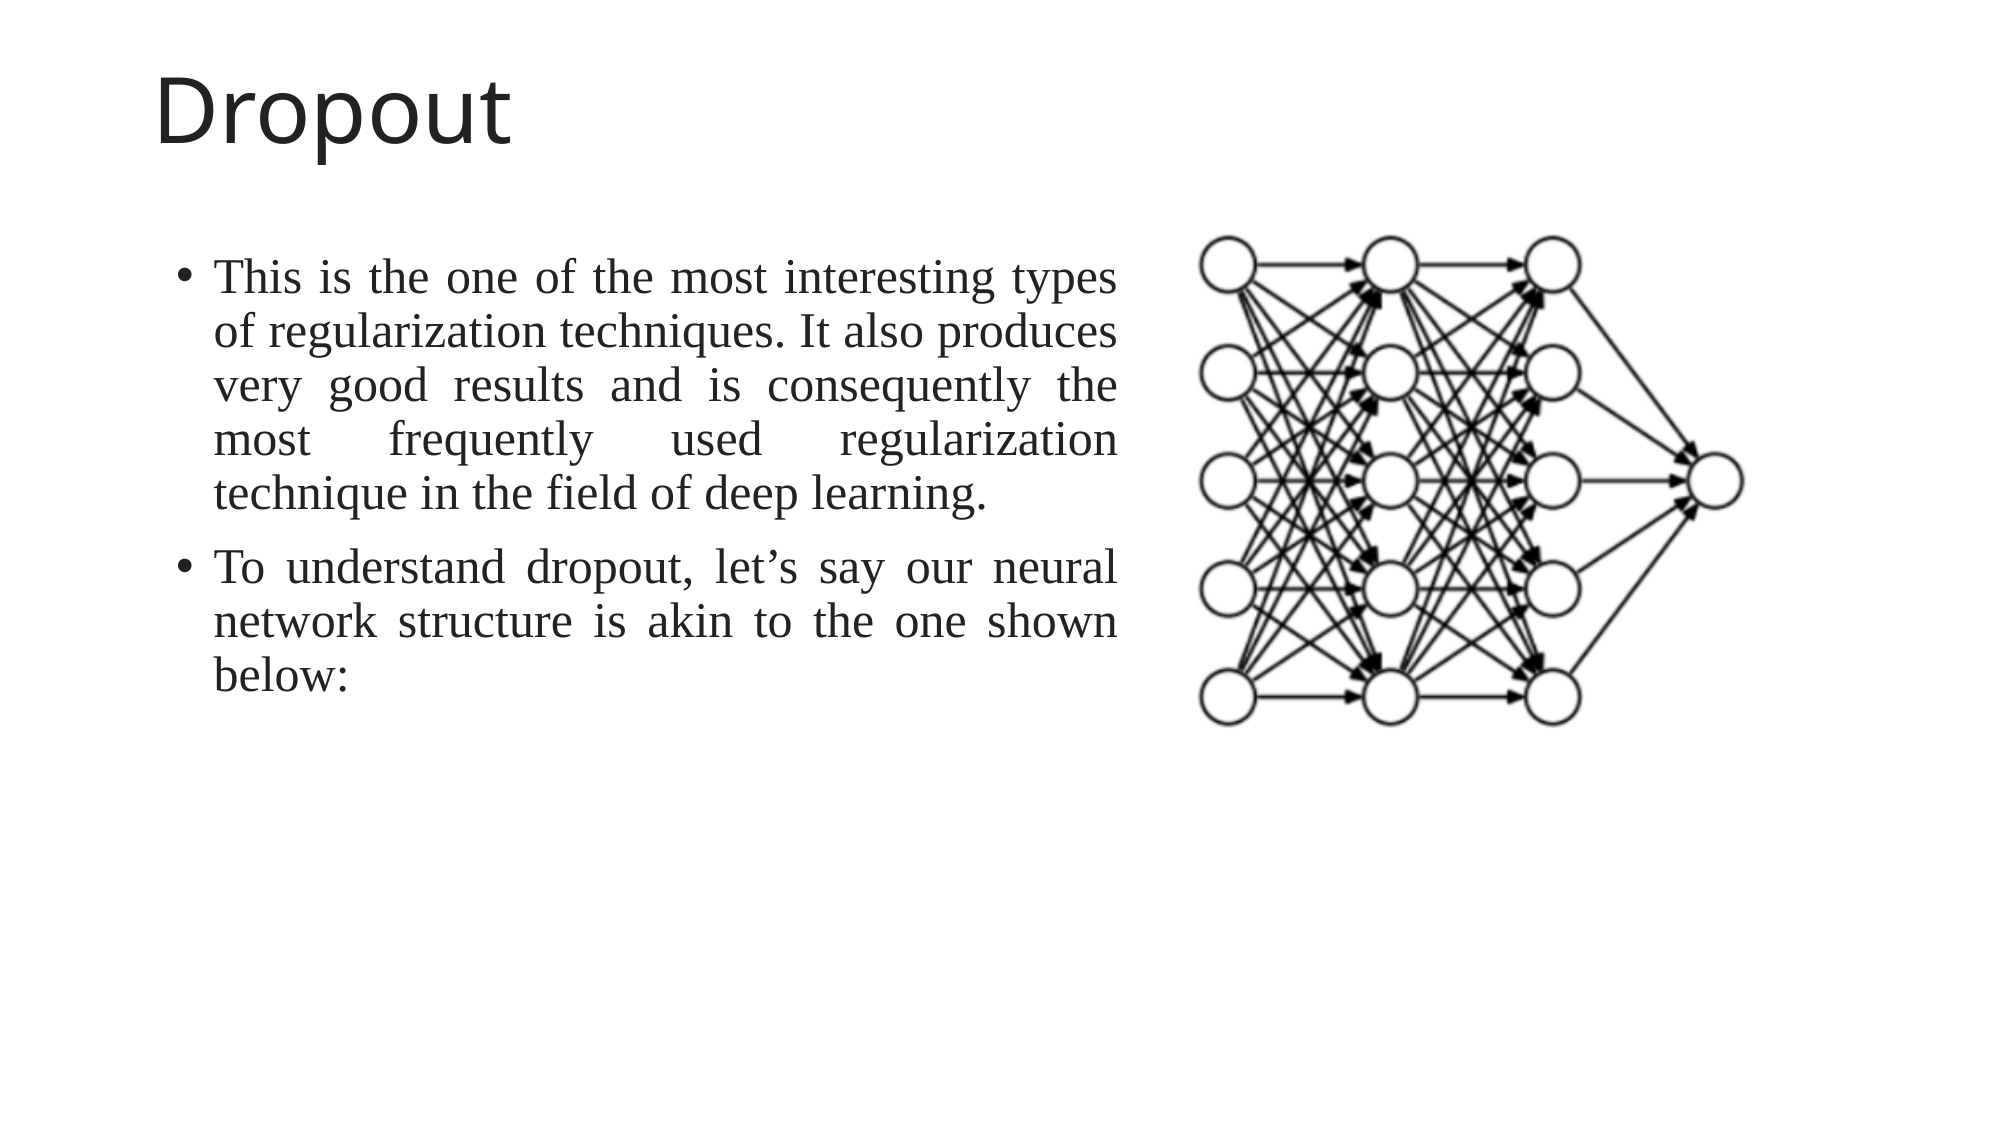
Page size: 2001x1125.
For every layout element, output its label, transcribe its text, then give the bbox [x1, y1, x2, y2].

picture [1181, 168, 1766, 790]
list This is the one of the most interesting types of regularization techniques. It also produces very good results and is consequently the most frequently used regularization technique in the field of deep learning. To understand dropout, let’s say our neural network structure is akin to the one shown below: [161, 242, 1134, 1049]
title Dropout [137, 59, 1863, 278]
